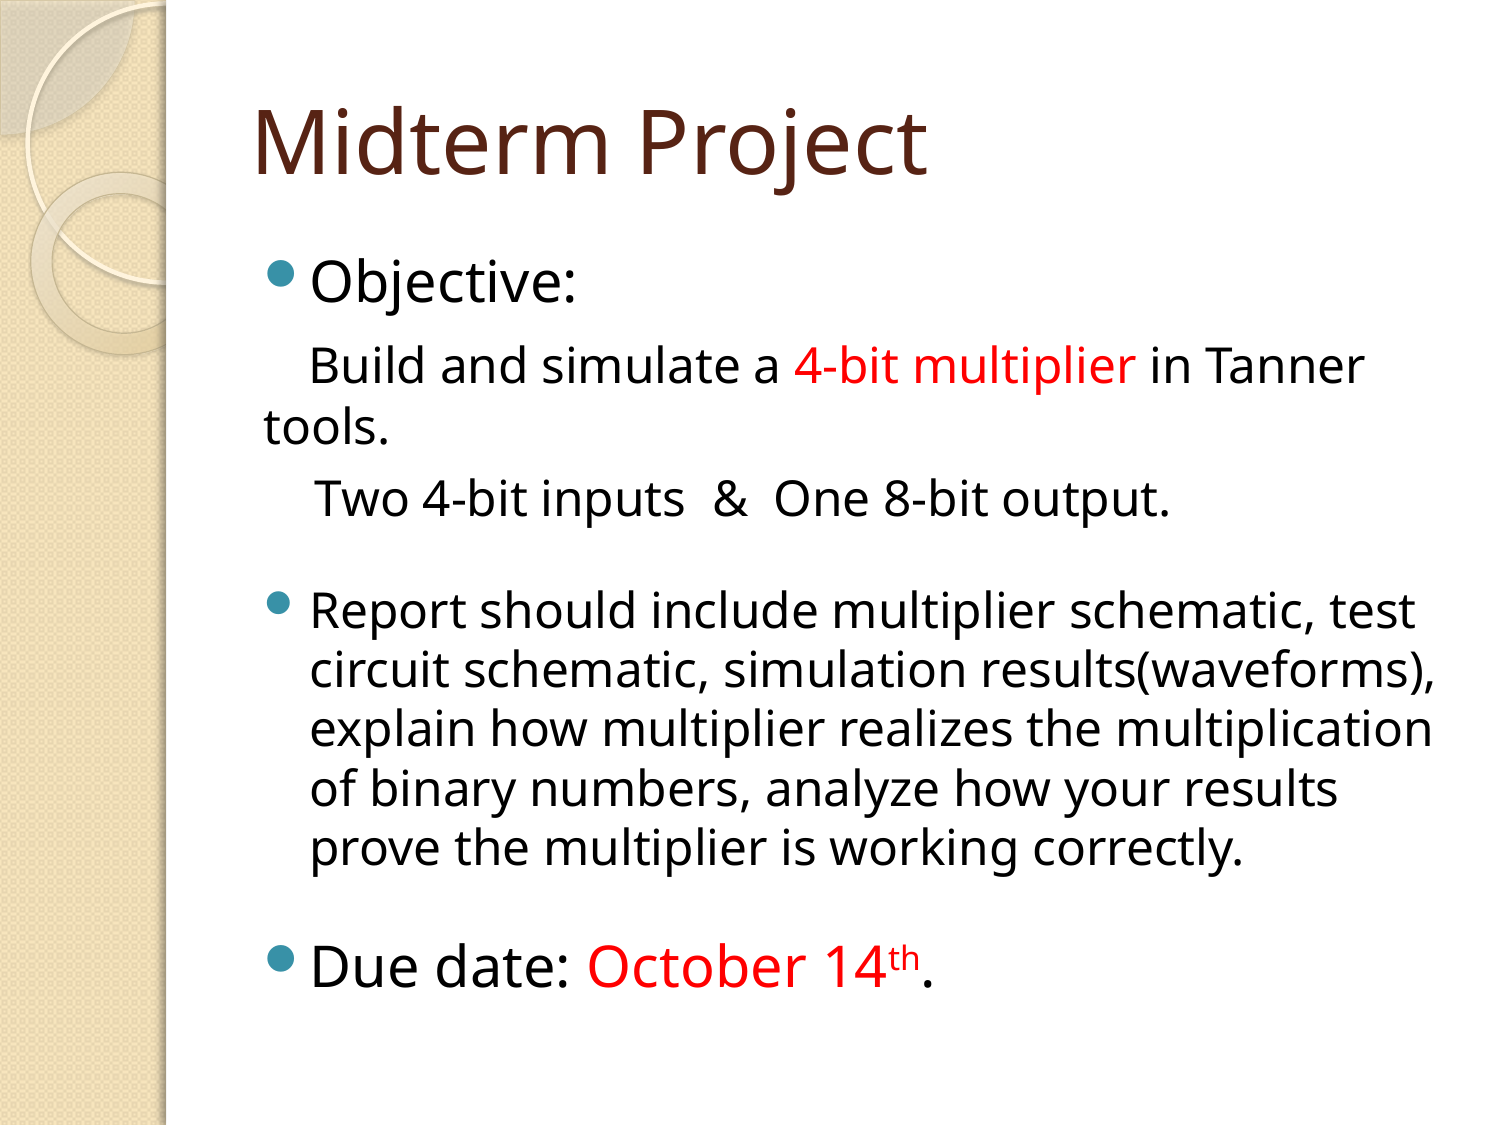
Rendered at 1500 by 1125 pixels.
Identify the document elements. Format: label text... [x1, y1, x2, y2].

list Objective: Build and simulate a 4-bit multiplier in Tanner tools. Two 4-bit inputs & One 8-bit output. Report should include multiplier schematic, test circuit schematic, simulation results(waveforms), explain how multiplier realizes the multiplication of binary numbers, analyze how your results prove the multiplier is working correctly. Due date: October 14th. [235, 237, 1466, 1025]
title Midterm Project [235, 45, 1466, 233]
